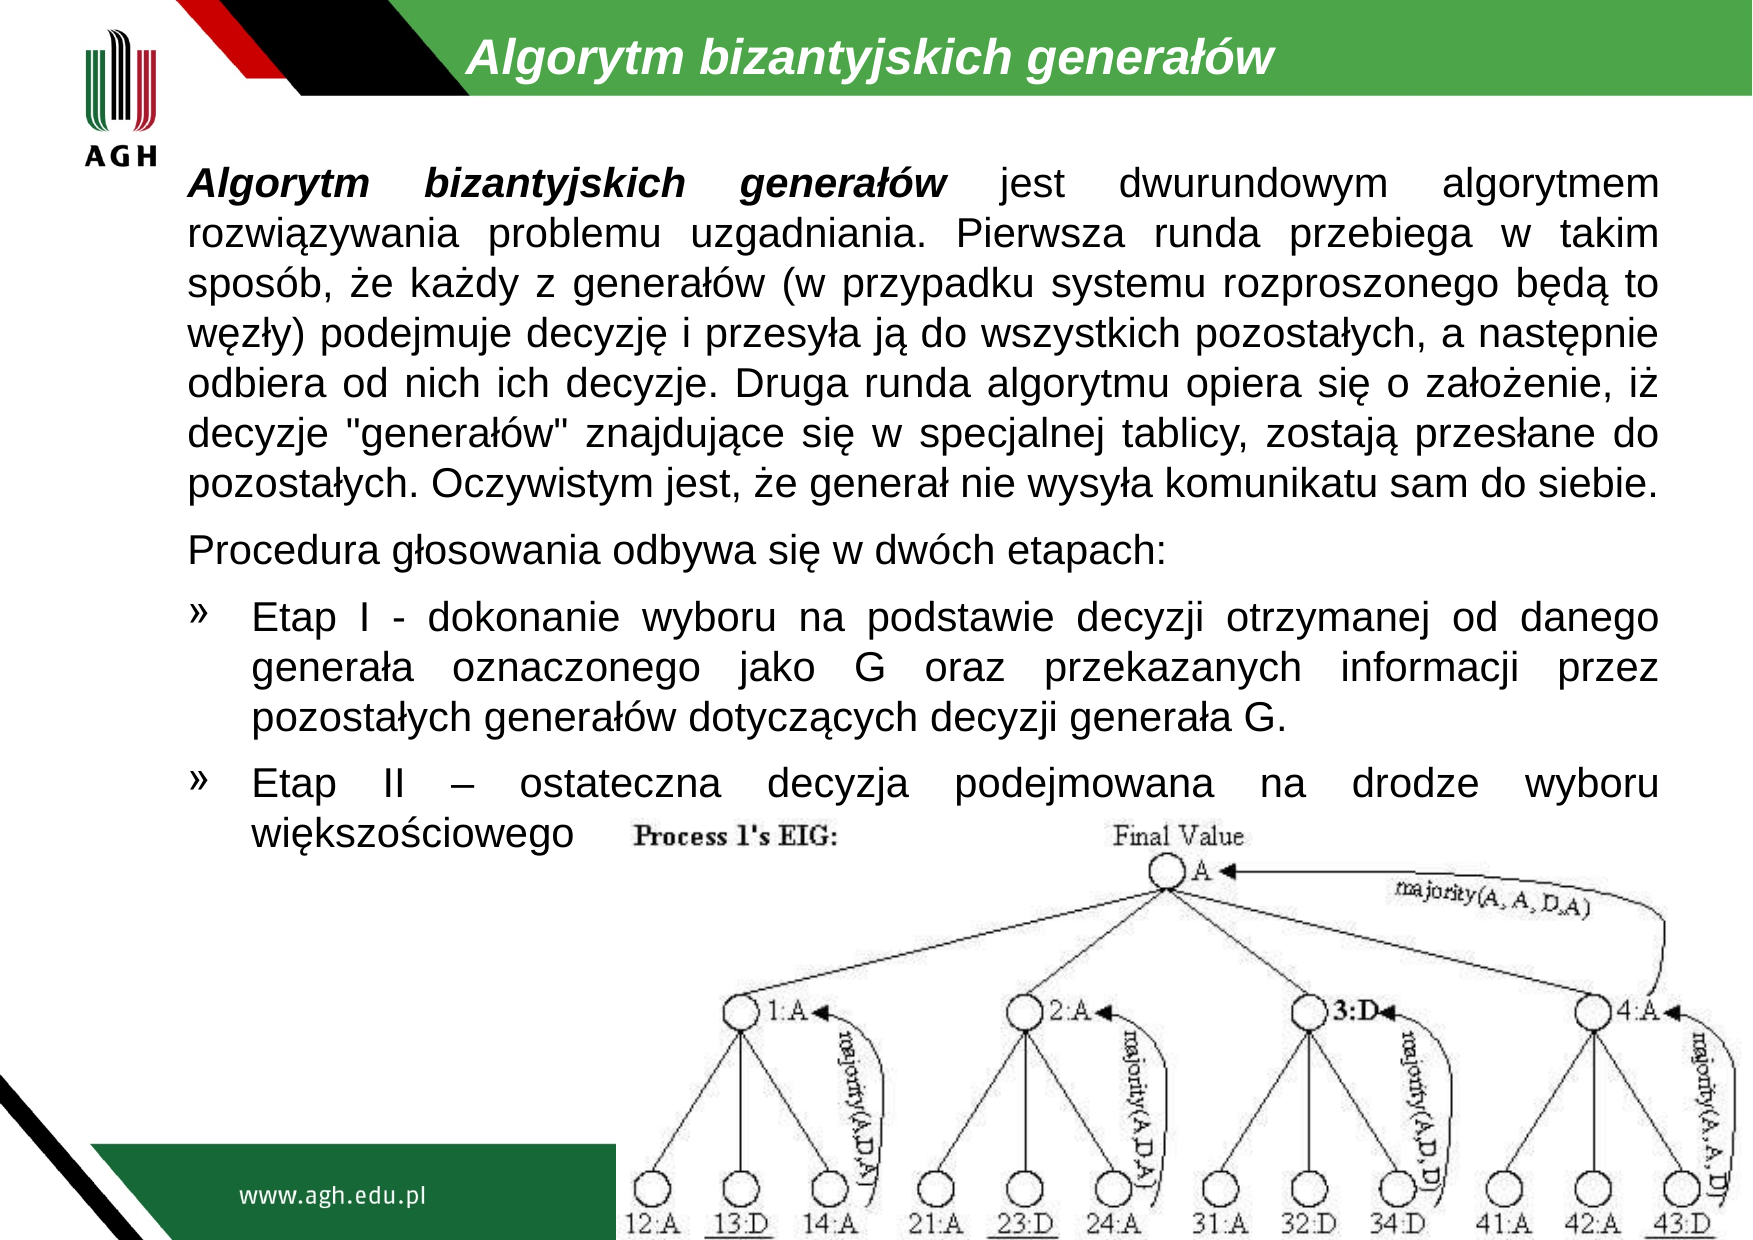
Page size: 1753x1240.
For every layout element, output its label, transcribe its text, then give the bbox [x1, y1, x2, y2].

picture [0, 0, 1753, 1240]
list Algorytm bizantyjskich generałów jest dwurundowym algorytmem rozwiązywania problemu uzgadniania. Pierwsza runda przebiega w takim sposób, że każdy z generałów (w przypadku systemu rozproszonego będą to węzły) podejmuje decyzję i przesyła ją do wszystkich pozostałych, a następnie odbiera od nich ich decyzje. Druga runda algorytmu opiera się o założenie, iż decyzje "generałów" znajdujące się w specjalnej tablicy, zostają przesłane do pozostałych. Oczywistym jest, że generał nie wysyła komunikatu sam do siebie. Procedura głosowania odbywa się w dwóch etapach: Etap I - dokonanie wyboru na podstawie decyzji otrzymanej od danego generała oznaczonego jako G oraz przekazanych informacji przez pozostałych generałów dotyczących decyzji generała G. Etap II – ostateczna decyzja podejmowana na drodze wyboru większościowego [178, 147, 1670, 1103]
text_box Algorytm bizantyjskich generałów [450, 17, 1540, 93]
